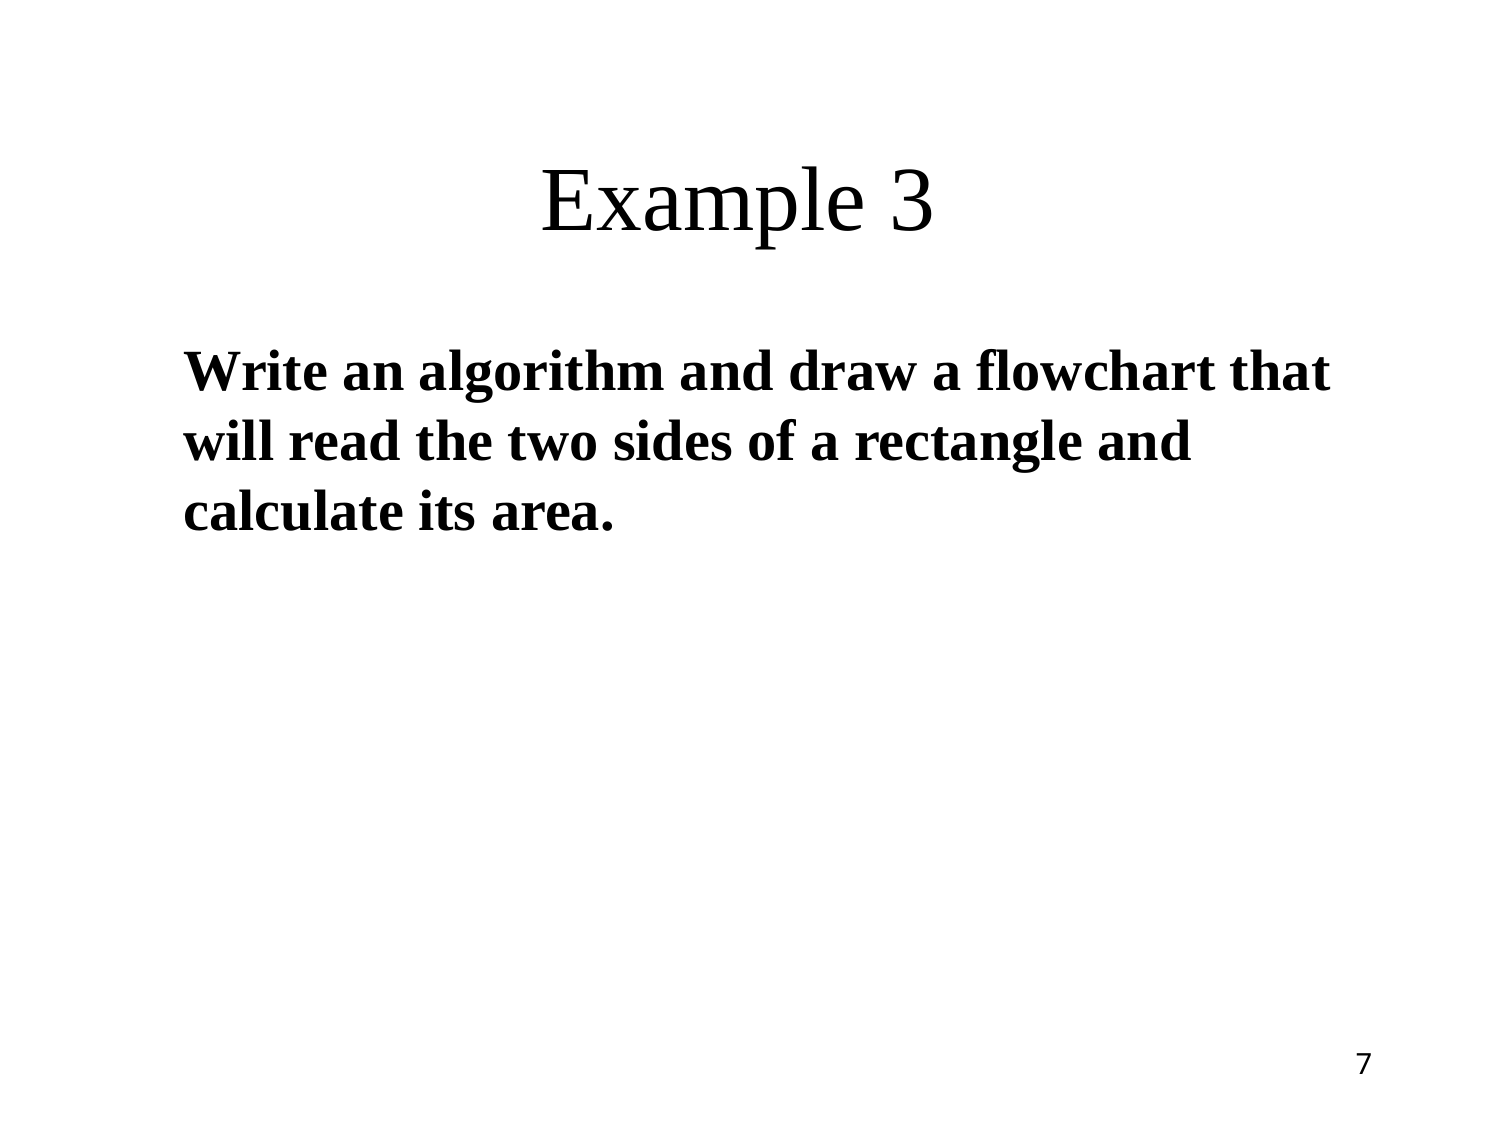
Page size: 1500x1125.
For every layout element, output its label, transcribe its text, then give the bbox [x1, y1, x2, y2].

text_box ‹#› [1074, 1037, 1388, 1100]
list Write an algorithm and draw a flowchart that will read the two sides of a rectangle and calculate its area. [112, 324, 1388, 1000]
title Example 3 [112, 99, 1388, 288]
